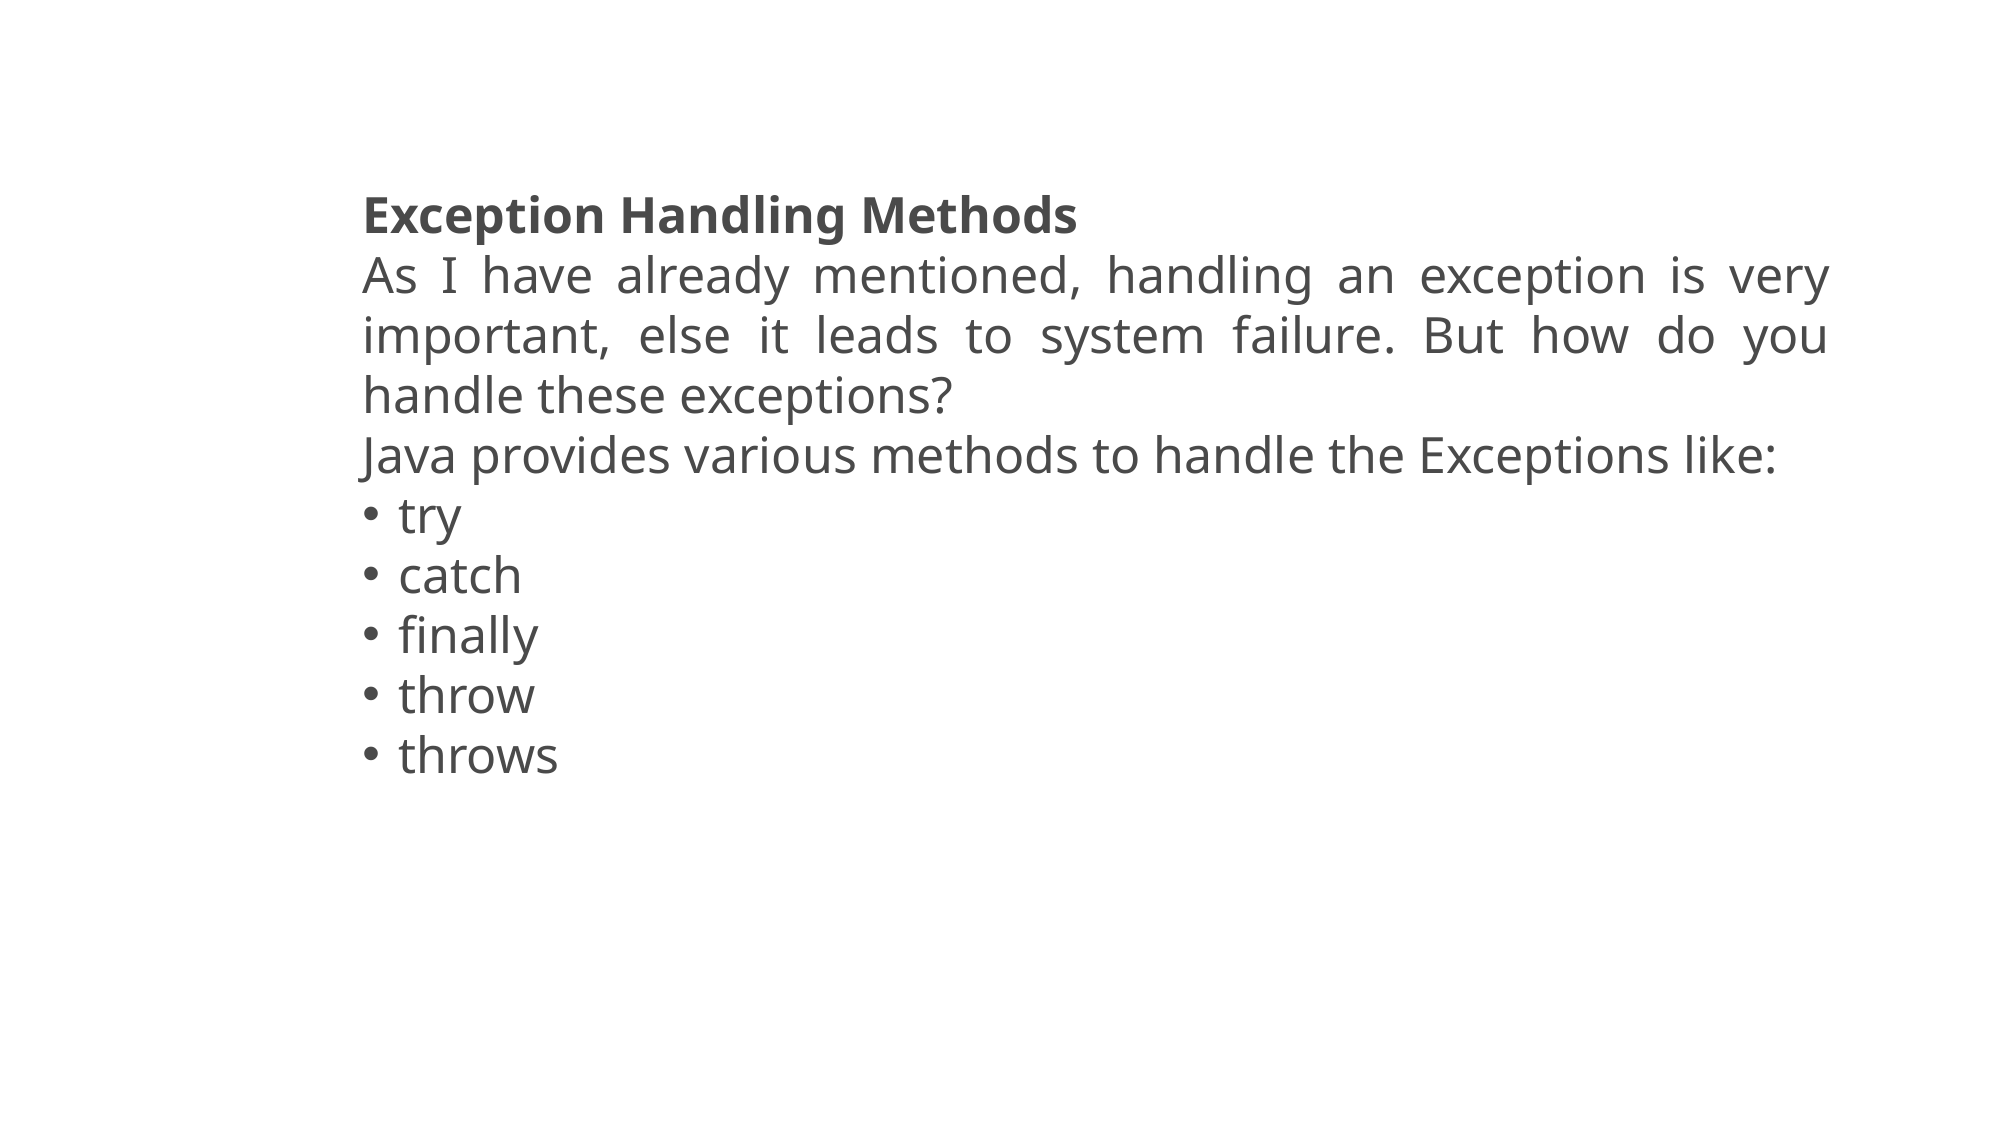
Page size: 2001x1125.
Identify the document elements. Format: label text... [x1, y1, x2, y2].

text_box Exception Handling Methods As I have already mentioned, handling an exception is very important, else it leads to system failure. But how do you handle these exceptions? Java provides various methods to handle the Exceptions like: try catch finally throw throws [347, 175, 1846, 791]
